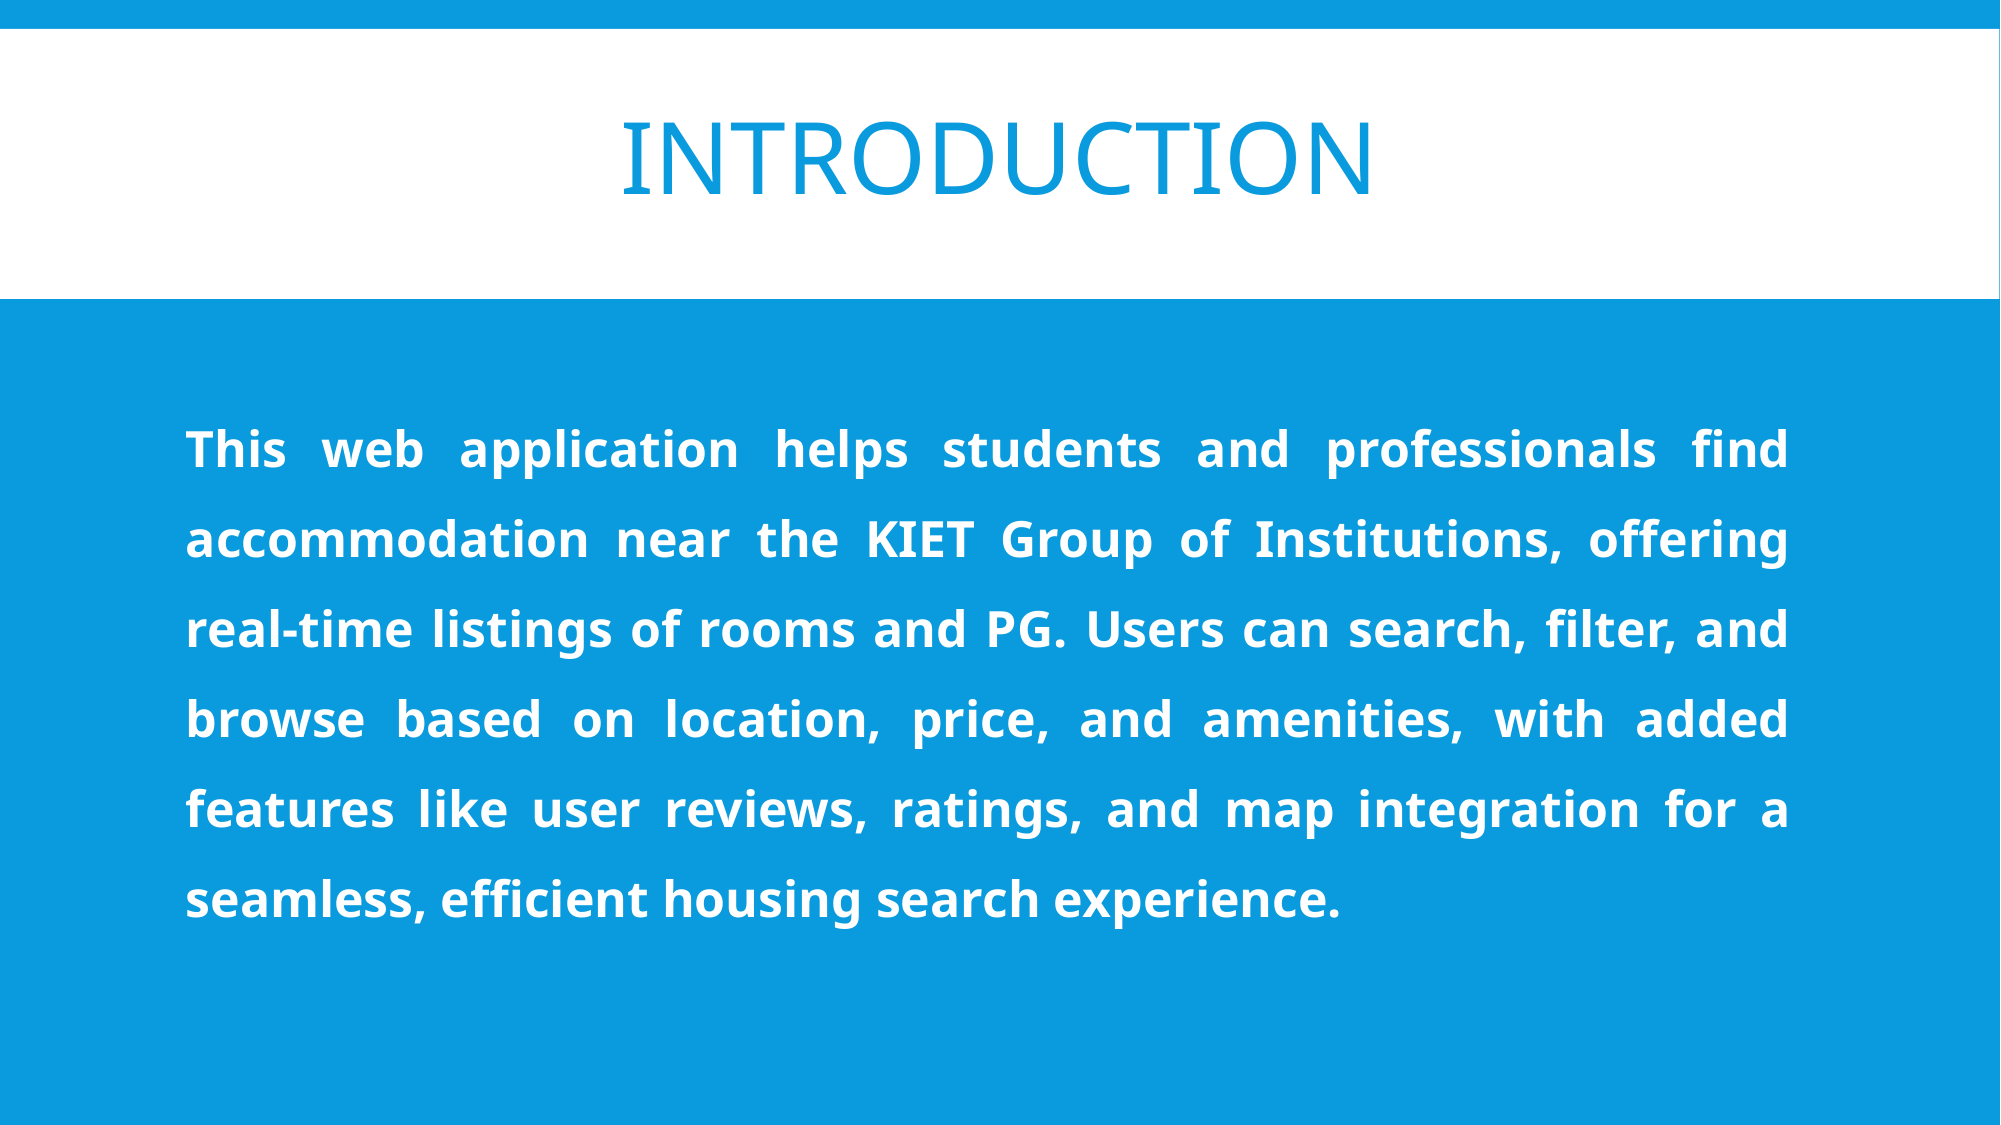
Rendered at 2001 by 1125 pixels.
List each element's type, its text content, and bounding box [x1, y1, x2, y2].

text_box INTRODUCTION [480, 87, 1520, 222]
text_box This web application helps students and professionals find accommodation near the KIET Group of Institutions, offering real-time listings of rooms and PG. Users can search, filter, and browse based on location, price, and amenities, with added features like user reviews, ratings, and map integration for a seamless, efficient housing search experience. [171, 380, 1807, 936]
